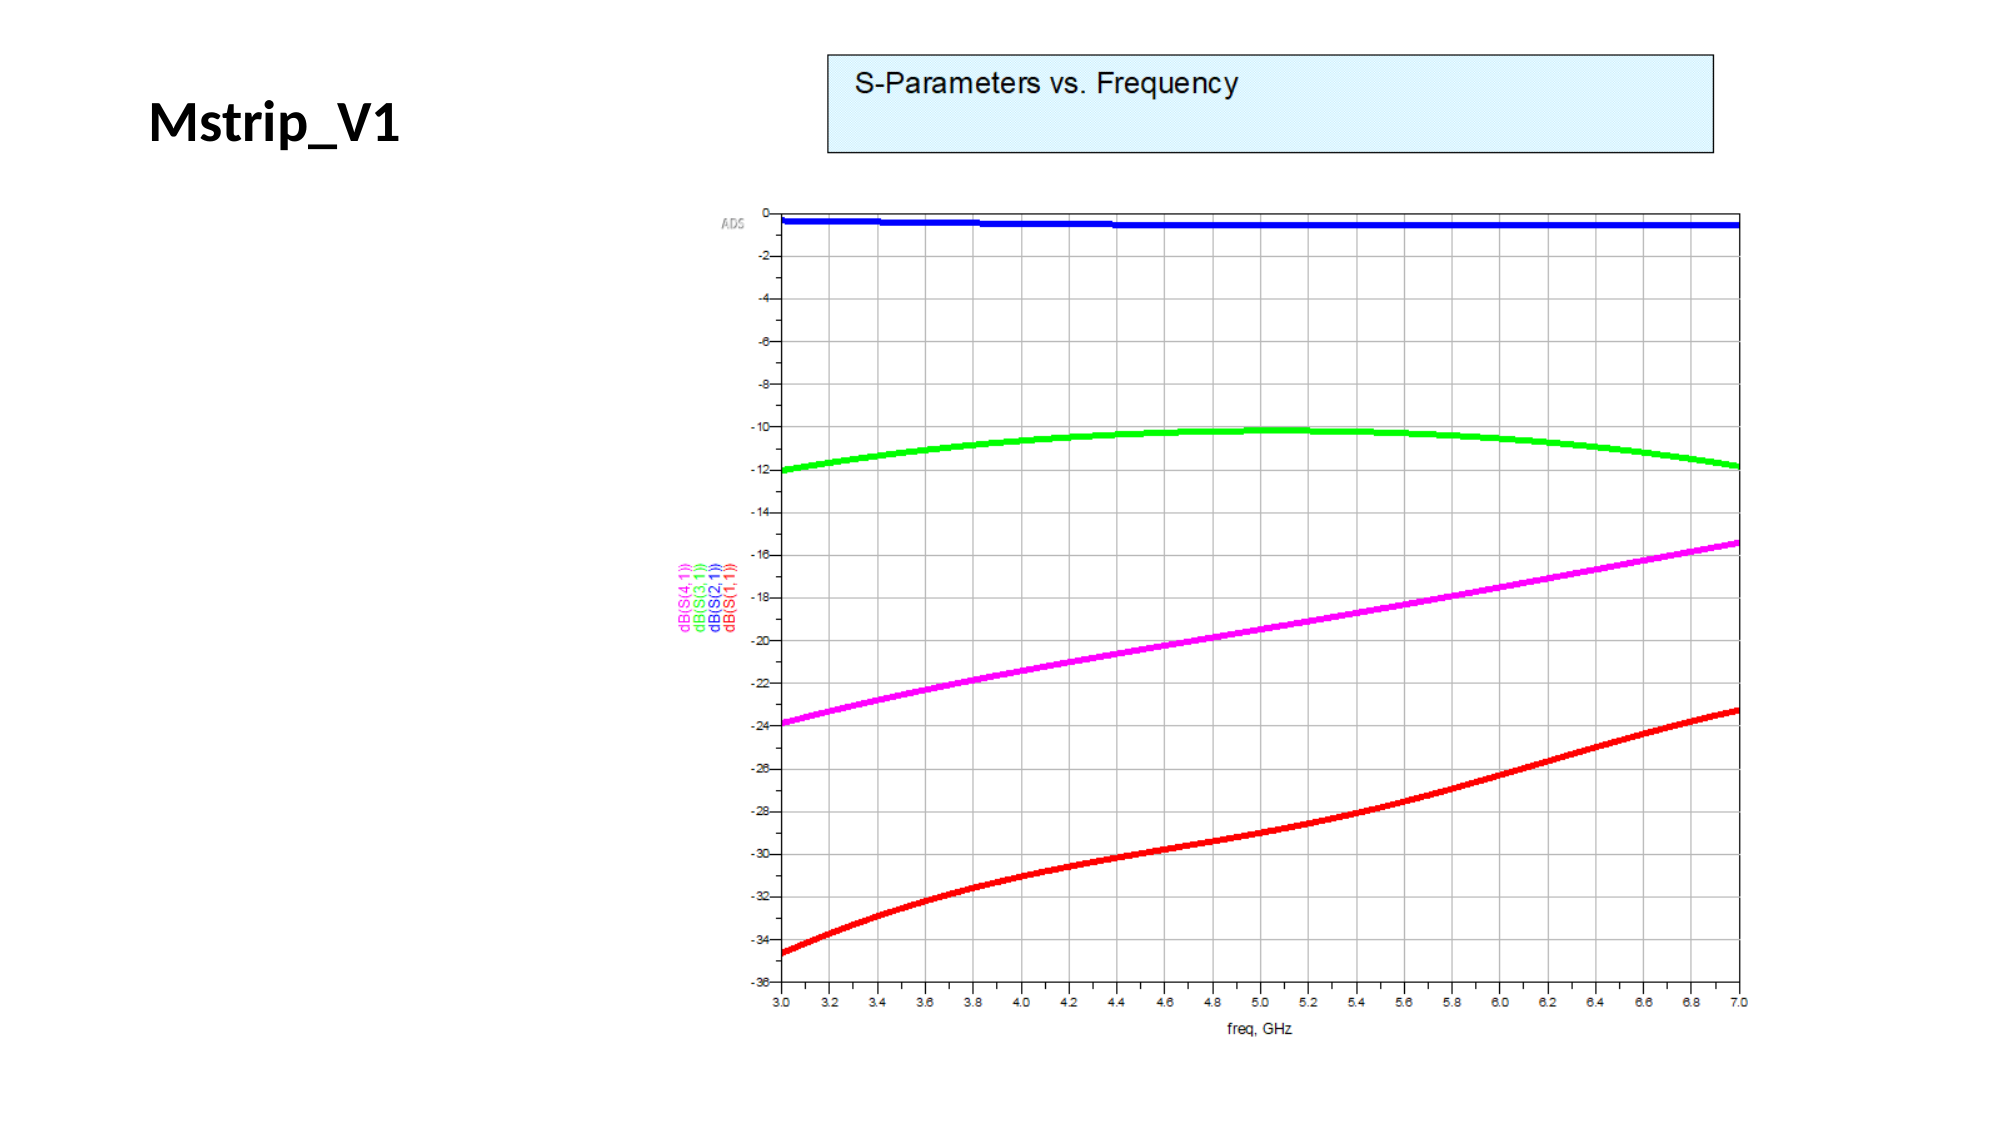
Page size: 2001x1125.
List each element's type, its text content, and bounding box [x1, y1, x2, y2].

picture [626, 42, 1793, 1083]
text_box Mstrip_V1 [133, 75, 428, 161]
